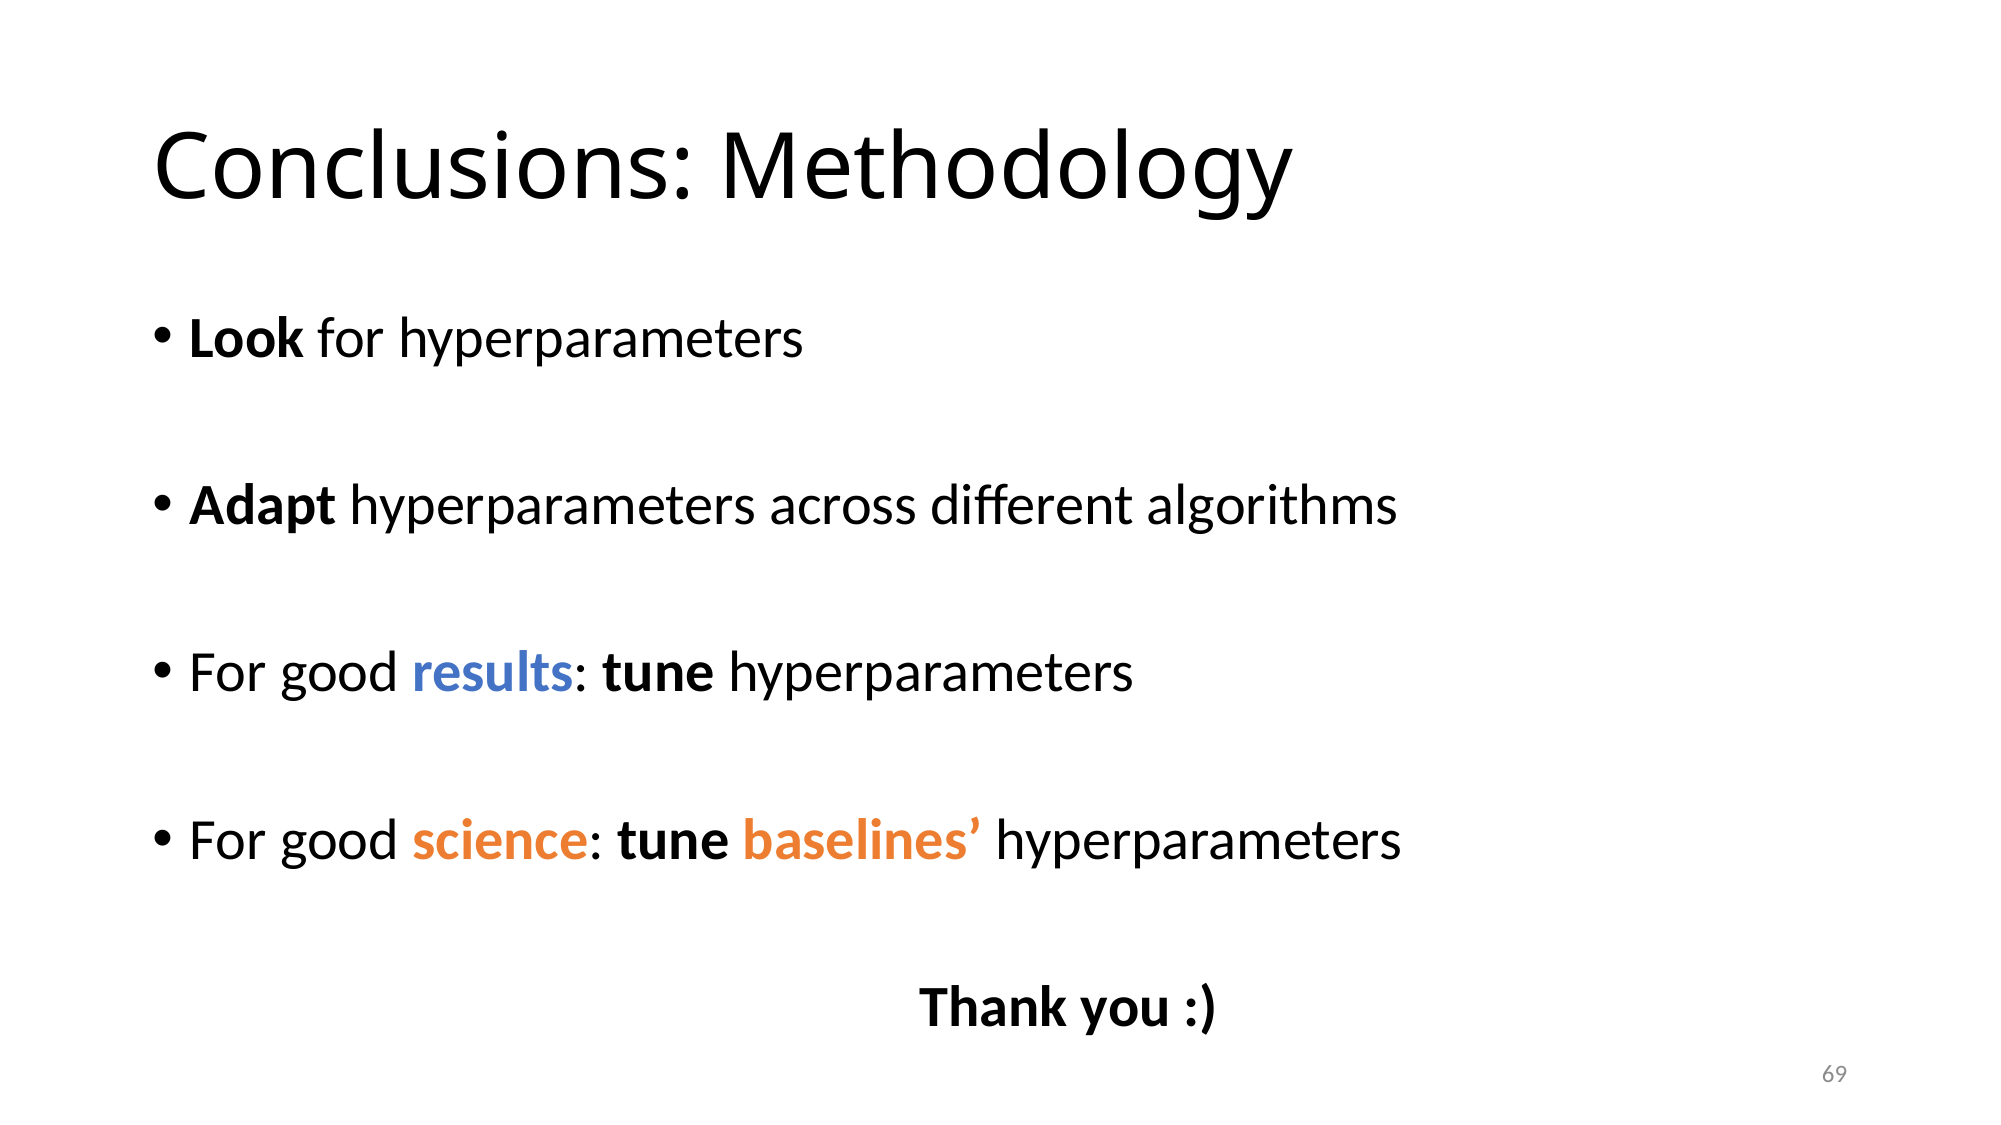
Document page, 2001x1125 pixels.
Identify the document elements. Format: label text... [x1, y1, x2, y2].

list Look for hyperparameters Adapt hyperparameters across different algorithms For good results: tune hyperparameters For good science: tune baselines’ hyperparameters Thank you :) [137, 299, 2000, 1125]
title Conclusions: Methodology [137, 59, 1863, 278]
slide_number 69 [1412, 1042, 1863, 1103]
